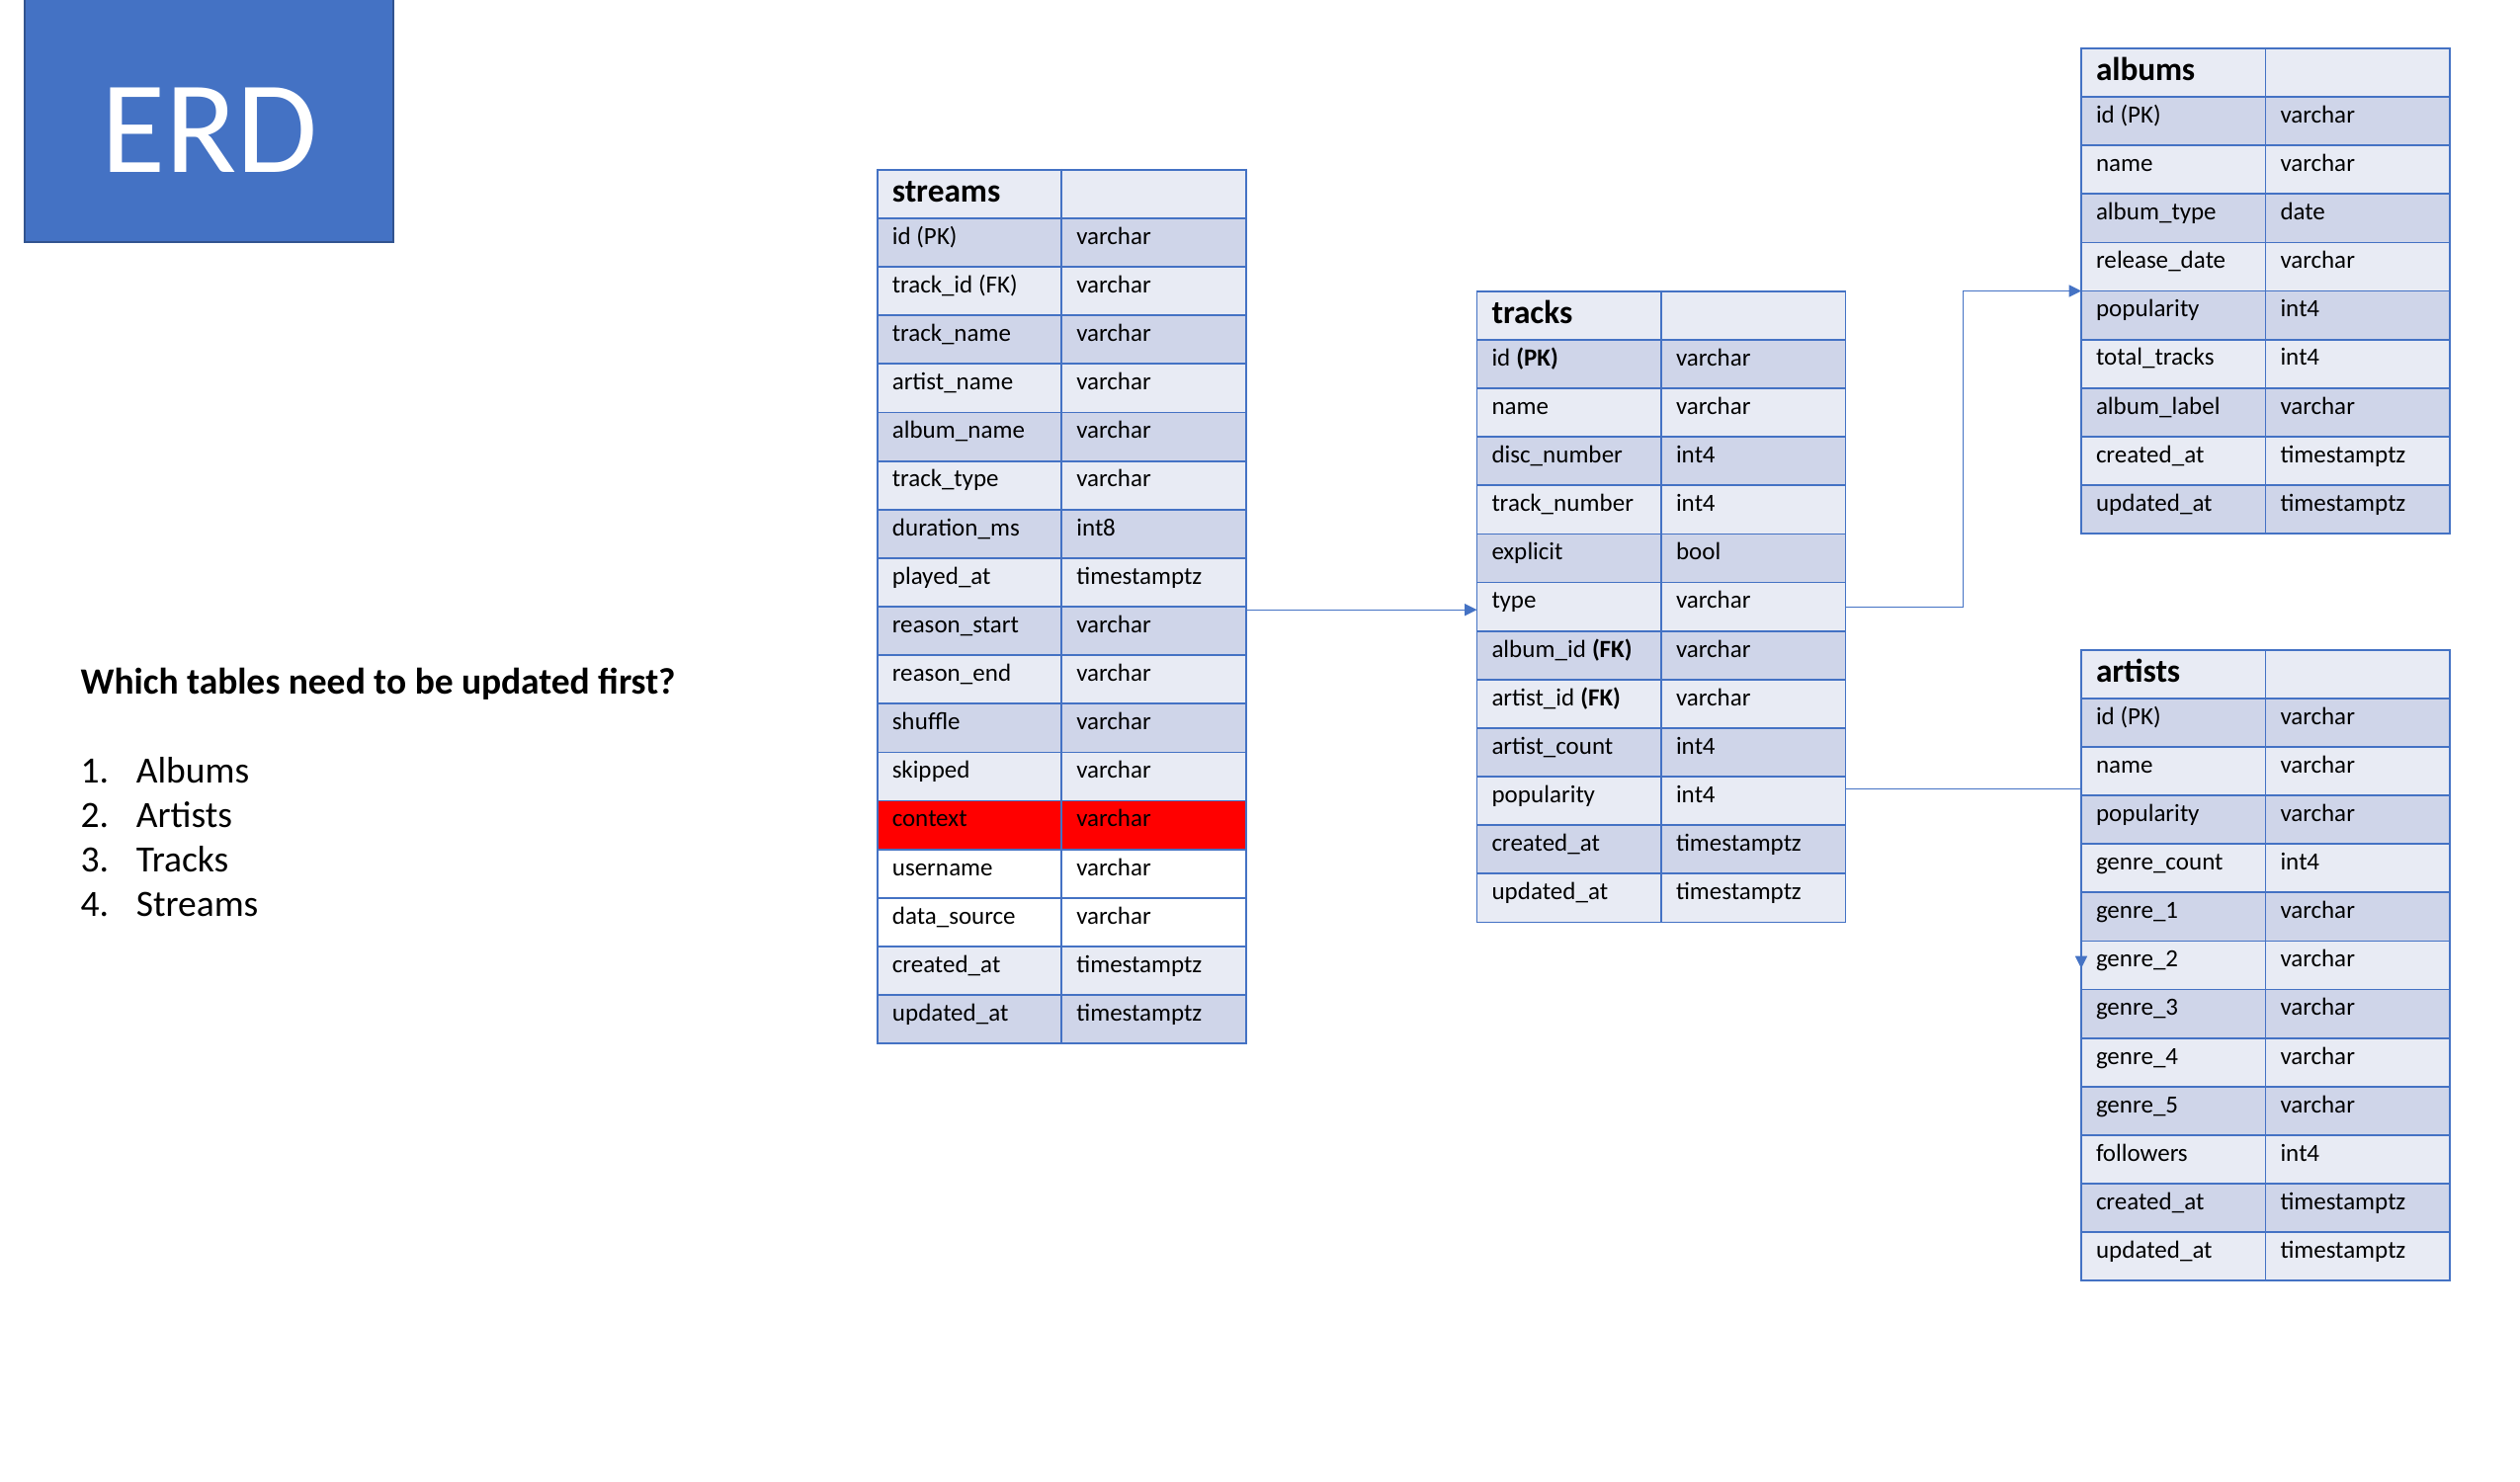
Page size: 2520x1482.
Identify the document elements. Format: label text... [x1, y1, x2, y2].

table_cell varchar [2266, 796, 2449, 843]
table_cell track_id (FK) [879, 268, 1060, 314]
table_cell int4 [2266, 291, 2449, 339]
table_cell genre_4 [2082, 1039, 2265, 1086]
table_cell total_tracks [2082, 341, 2265, 387]
table_cell varchar [2266, 700, 2449, 746]
table_cell genre_3 [2082, 990, 2265, 1037]
table_cell shuffle [879, 704, 1060, 752]
table_cell varchar [2266, 893, 2449, 941]
table_cell int8 [1062, 511, 1245, 557]
table_cell varchar [1062, 704, 1245, 752]
table_cell varchar [2266, 389, 2449, 436]
table_cell varchar [1062, 268, 1245, 314]
table_cell varchar [1062, 899, 1245, 946]
table_cell varchar [2266, 1088, 2449, 1134]
table_header [1062, 171, 1245, 217]
table_cell varchar [1662, 681, 1845, 727]
table_cell track_name [879, 316, 1060, 363]
table_cell id (PK) [2082, 700, 2265, 746]
table_cell album_label [2082, 389, 2265, 436]
table_cell varchar [1062, 656, 1245, 702]
table_cell timestamptz [1662, 826, 1845, 872]
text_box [1845, 610, 2081, 969]
table_cell id (PK) [2082, 98, 2265, 144]
table_cell int4 [1662, 486, 1845, 534]
table_cell created_at [879, 947, 1060, 994]
text_box ERD [24, 0, 394, 243]
table_cell varchar [2266, 243, 2449, 290]
table_cell artist_count [1477, 729, 1660, 776]
table_cell updated_at [879, 996, 1060, 1042]
table_cell created_at [1477, 826, 1660, 872]
table_cell genre_1 [2082, 893, 2265, 941]
table_cell varchar [1062, 365, 1245, 412]
table_cell artist_id (FK) [1477, 681, 1660, 727]
table_header [2266, 651, 2449, 698]
table_cell int4 [1662, 778, 1845, 824]
table_cell track_type [879, 462, 1060, 509]
table_header [1662, 292, 1845, 339]
table_cell username [879, 851, 1060, 897]
table_cell album_id (FK) [1477, 632, 1660, 679]
table_cell id (PK) [879, 219, 1060, 266]
table_cell disc_number [1477, 438, 1660, 484]
table_cell created_at [2082, 1185, 2265, 1231]
table_cell reason_end [879, 656, 1060, 702]
table_cell data_source [879, 899, 1060, 946]
table_cell timestamptz [1062, 996, 1245, 1042]
table_cell id (PK) [1477, 341, 1660, 387]
table_cell played_at [879, 559, 1060, 606]
table_cell name [1477, 389, 1660, 436]
table_cell varchar [1662, 632, 1845, 679]
table_cell genre_5 [2082, 1088, 2265, 1134]
table_cell varchar [1062, 219, 1245, 266]
table_cell int4 [1662, 438, 1845, 484]
table_cell varchar [2266, 990, 2449, 1037]
table_cell timestamptz [1662, 874, 1845, 922]
table_cell genre_count [2082, 845, 2265, 891]
table_cell int4 [2266, 845, 2449, 891]
table_cell varchar [1662, 341, 1845, 387]
table_cell updated_at [2082, 1233, 2265, 1279]
table_cell varchar [1062, 851, 1245, 897]
table_cell timestamptz [2266, 438, 2449, 484]
table_cell popularity [2082, 291, 2265, 339]
table_cell varchar [2266, 942, 2449, 989]
table_cell int4 [2266, 341, 2449, 387]
table_cell varchar [1062, 753, 1245, 800]
table_cell timestamptz [2266, 1233, 2449, 1279]
table_cell date [2266, 195, 2449, 242]
table_cell album_type [2082, 195, 2265, 242]
table_cell created_at [2082, 438, 2265, 484]
table_cell type [1477, 583, 1660, 630]
table_cell duration_ms [879, 511, 1060, 557]
table_cell varchar [1062, 462, 1245, 509]
table_cell updated_at [1477, 874, 1660, 922]
table_cell timestamptz [1062, 947, 1245, 994]
table_cell artist_name [879, 365, 1060, 412]
table_cell release_date [2082, 243, 2265, 290]
table_cell name [2082, 748, 2265, 794]
table_cell varchar [1662, 583, 1845, 630]
table_cell track_number [1477, 486, 1660, 534]
table_cell popularity [1477, 778, 1660, 824]
table_cell skipped [879, 753, 1060, 800]
table_cell updated_at [2082, 486, 2265, 533]
table_cell int4 [1662, 729, 1845, 776]
table_cell varchar [1062, 608, 1245, 654]
table_cell timestamptz [2266, 486, 2449, 533]
table_cell varchar [1062, 413, 1245, 460]
table_cell name [2082, 146, 2265, 193]
table_cell album_name [879, 413, 1060, 460]
table_cell genre_2 [2082, 942, 2265, 989]
table_cell context [879, 801, 1060, 849]
table_cell varchar [1662, 389, 1845, 436]
table_cell varchar [2266, 748, 2449, 794]
table_cell varchar [2266, 146, 2449, 193]
table_cell int4 [2266, 1136, 2449, 1183]
table_cell timestamptz [1062, 559, 1245, 606]
table_header tracks [1477, 292, 1660, 339]
table_cell followers [2082, 1136, 2265, 1183]
table_cell bool [1662, 535, 1845, 582]
text_box Which tables need to be updated first? Albums Artists Tracks Streams [65, 649, 737, 932]
table_cell explicit [1477, 535, 1660, 582]
table_header streams [879, 171, 1060, 217]
table_header [2266, 49, 2449, 96]
table_cell varchar [2266, 1039, 2449, 1086]
table_cell reason_start [879, 608, 1060, 654]
table_cell varchar [1062, 316, 1245, 363]
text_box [1845, 293, 2081, 610]
table_cell varchar [1062, 801, 1245, 849]
table_header artists [2082, 651, 2265, 698]
table_header albums [2082, 49, 2265, 96]
table_cell varchar [2266, 98, 2449, 144]
table_cell timestamptz [2266, 1185, 2449, 1231]
table_cell popularity [2082, 796, 2265, 843]
